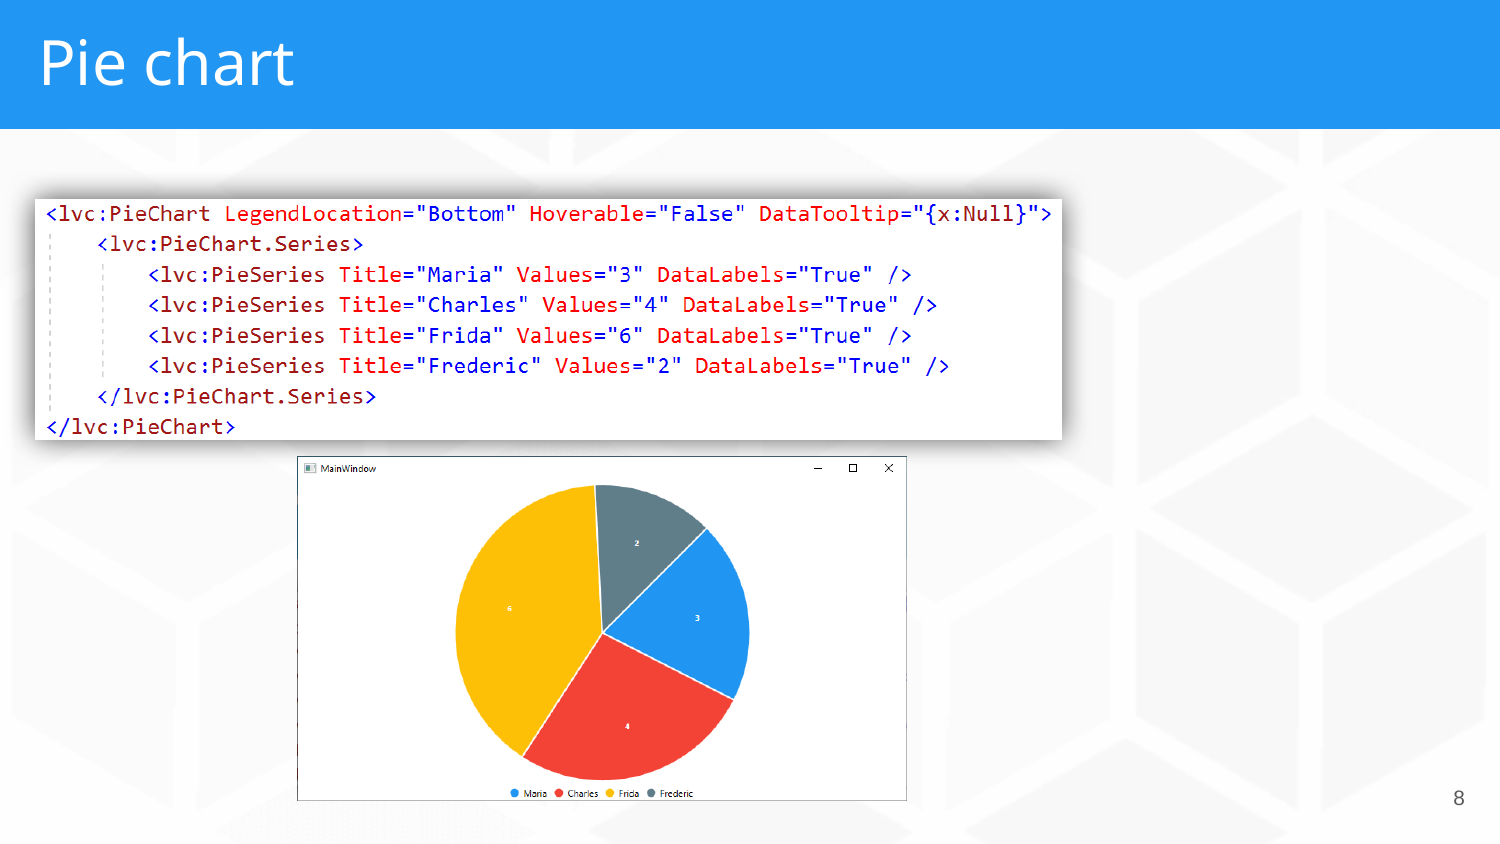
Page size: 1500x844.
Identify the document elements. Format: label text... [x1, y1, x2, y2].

picture [0, 129, 1500, 844]
title Pie chart [23, 0, 1500, 122]
slide_number ‹#› [1389, 764, 1480, 830]
